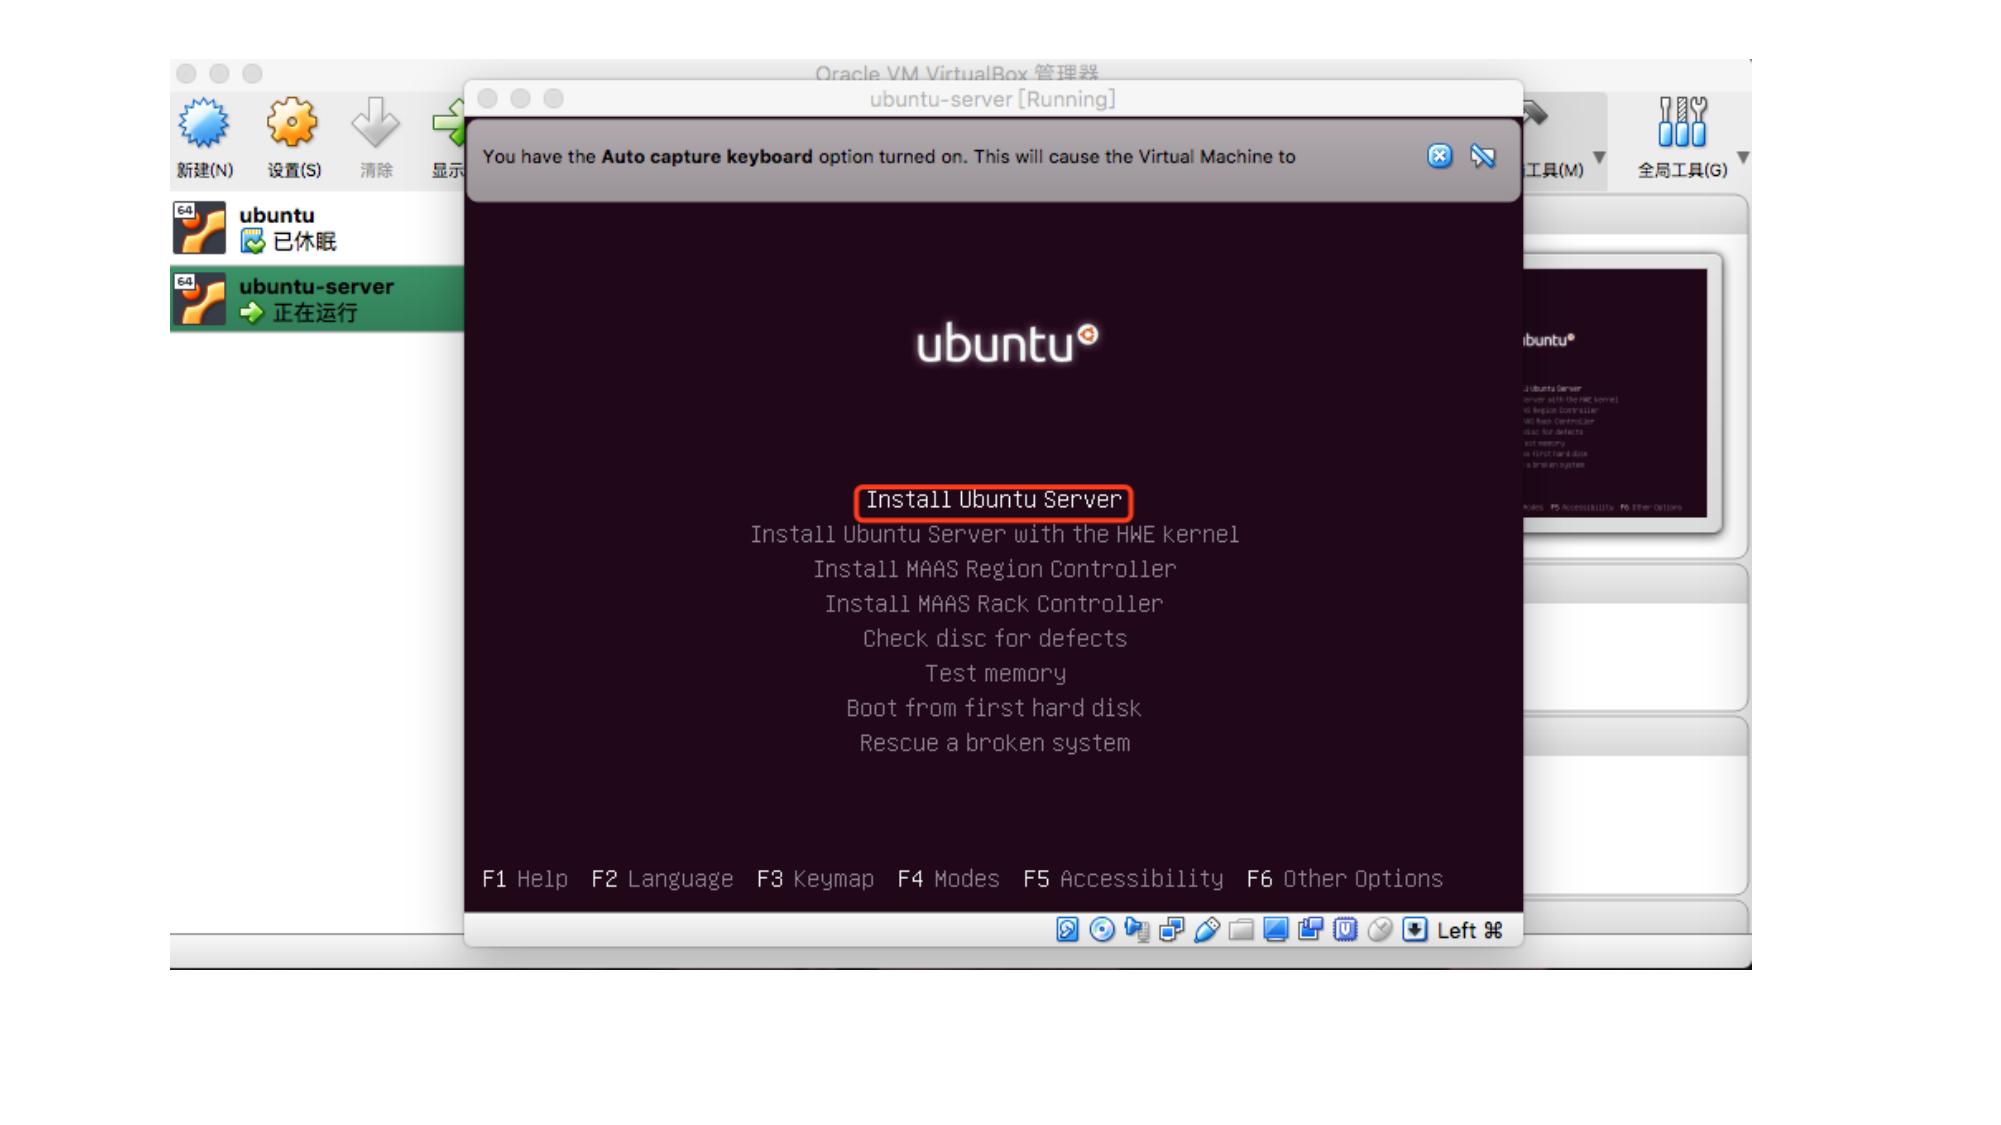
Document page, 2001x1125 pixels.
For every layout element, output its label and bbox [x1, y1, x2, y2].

list [170, 59, 1752, 970]
